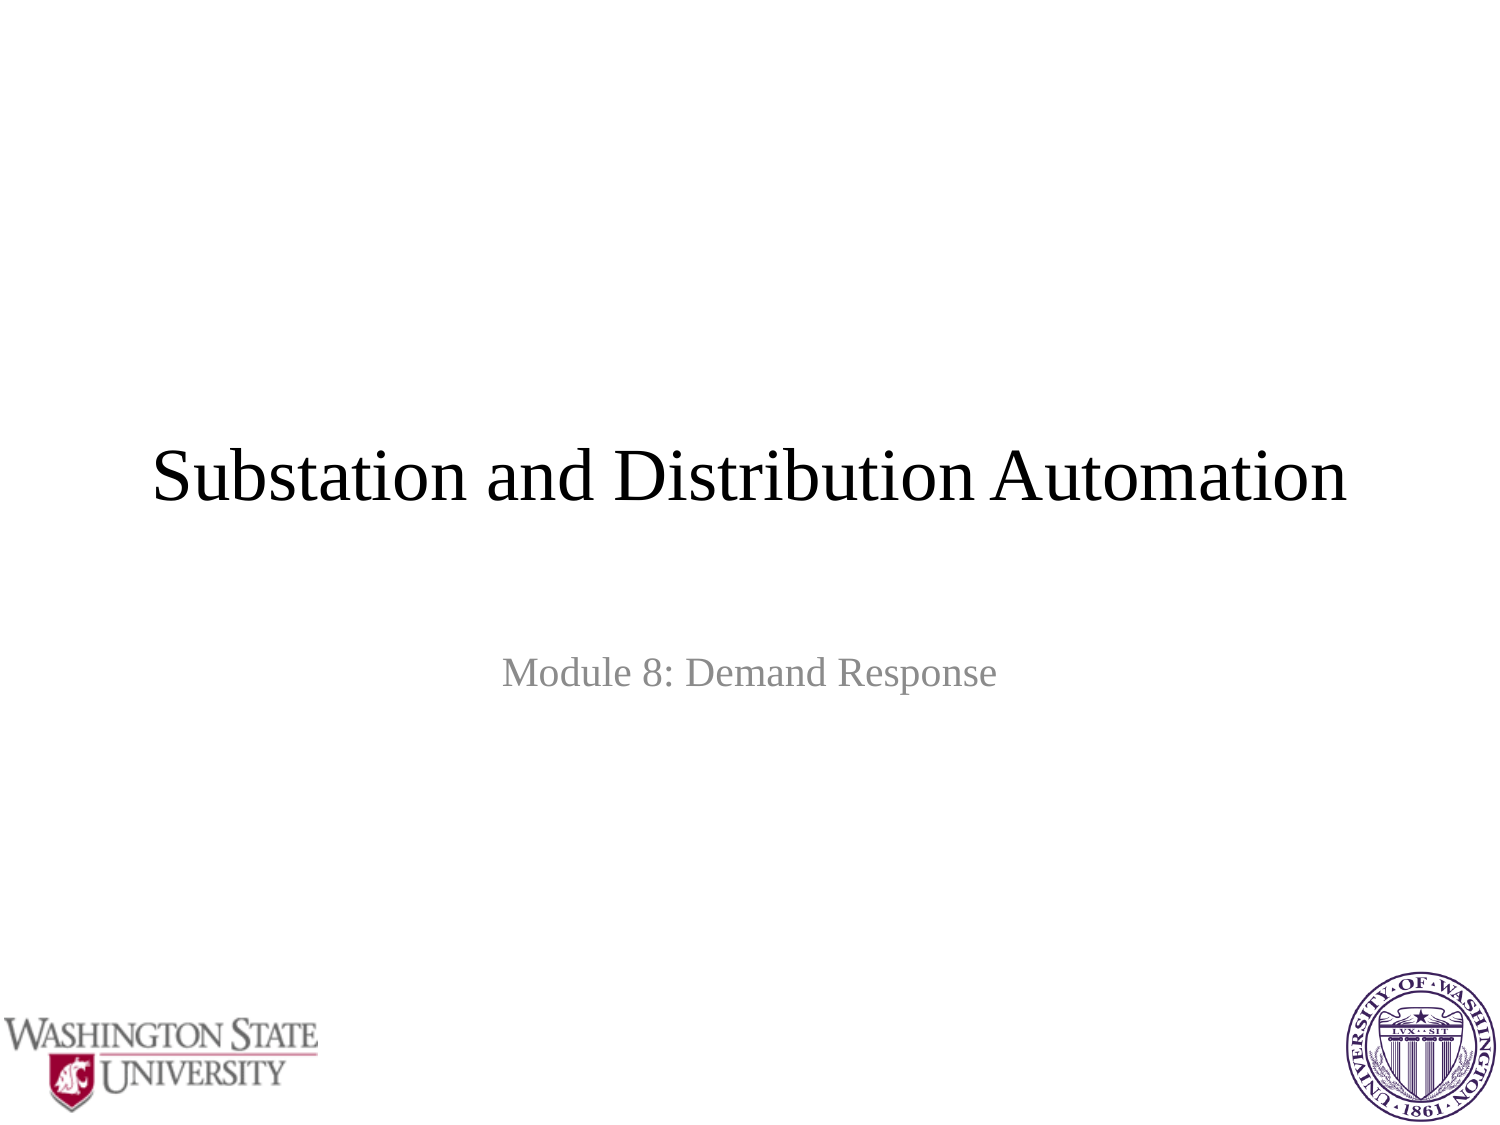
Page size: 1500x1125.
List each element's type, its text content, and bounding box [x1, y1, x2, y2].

slide_number 1 [1074, 1042, 1425, 1103]
picture [4, 1007, 318, 1124]
subtitle Module 8: Demand Response [225, 637, 1275, 925]
title Substation and Distribution Automation [112, 349, 1388, 591]
picture [1340, 968, 1500, 1124]
